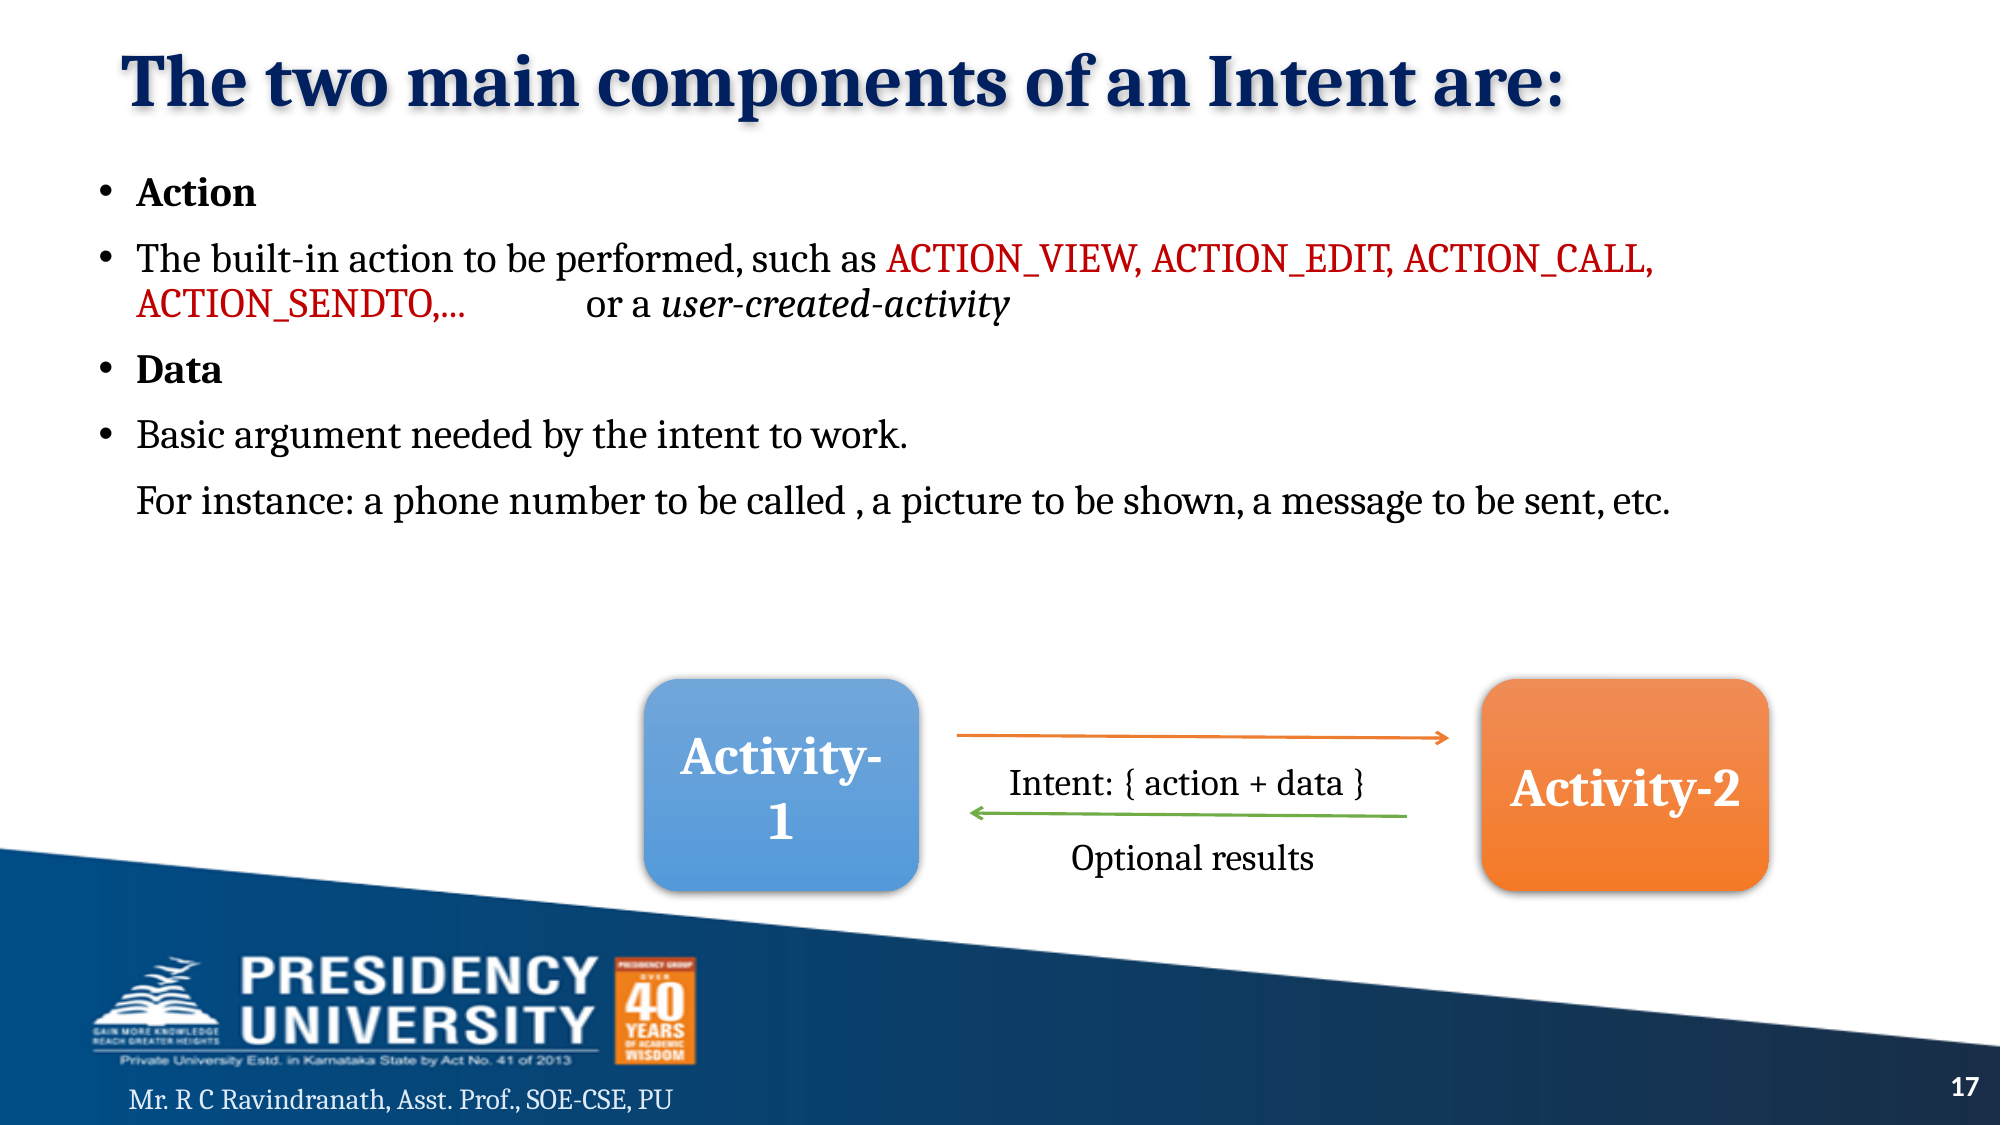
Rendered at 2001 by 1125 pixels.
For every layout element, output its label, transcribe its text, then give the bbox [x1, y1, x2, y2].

slide_number 17 [1544, 1054, 1995, 1115]
picture [0, 845, 2000, 1125]
list Action The built-in action to be performed, such as ACTION_VIEW, ACTION_EDIT, ACTION_CALL, ACTION_SENDTO,... or a user-created-activity Data Basic argument needed by the intent to work. For instance: a phone number to be called , a picture to be shown, a message to be sent, etc. [83, 162, 1906, 584]
text_box Mr. R C Ravindranath, Asst. Prof., SOE-CSE, PU [113, 1073, 689, 1123]
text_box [644, 678, 1770, 892]
title The two main components of an Intent are: [106, 13, 1832, 151]
